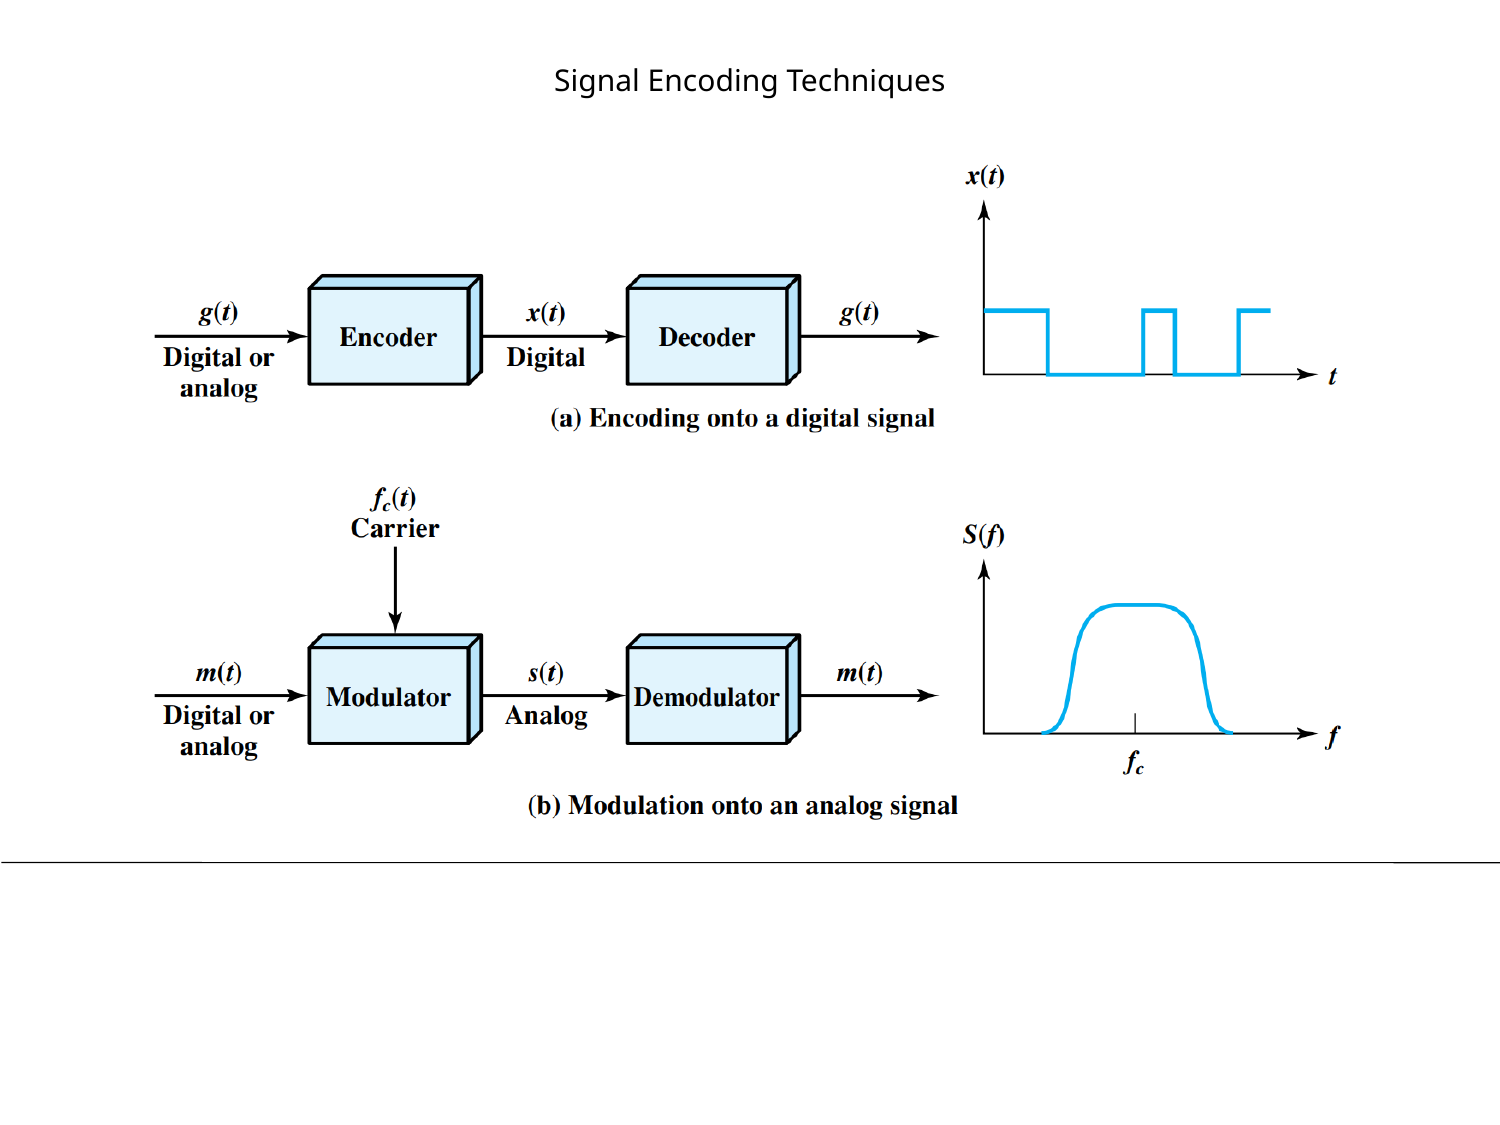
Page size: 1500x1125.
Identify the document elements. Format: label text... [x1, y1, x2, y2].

picture [145, 152, 1355, 827]
title Signal Encoding Techniques [62, 24, 1438, 142]
